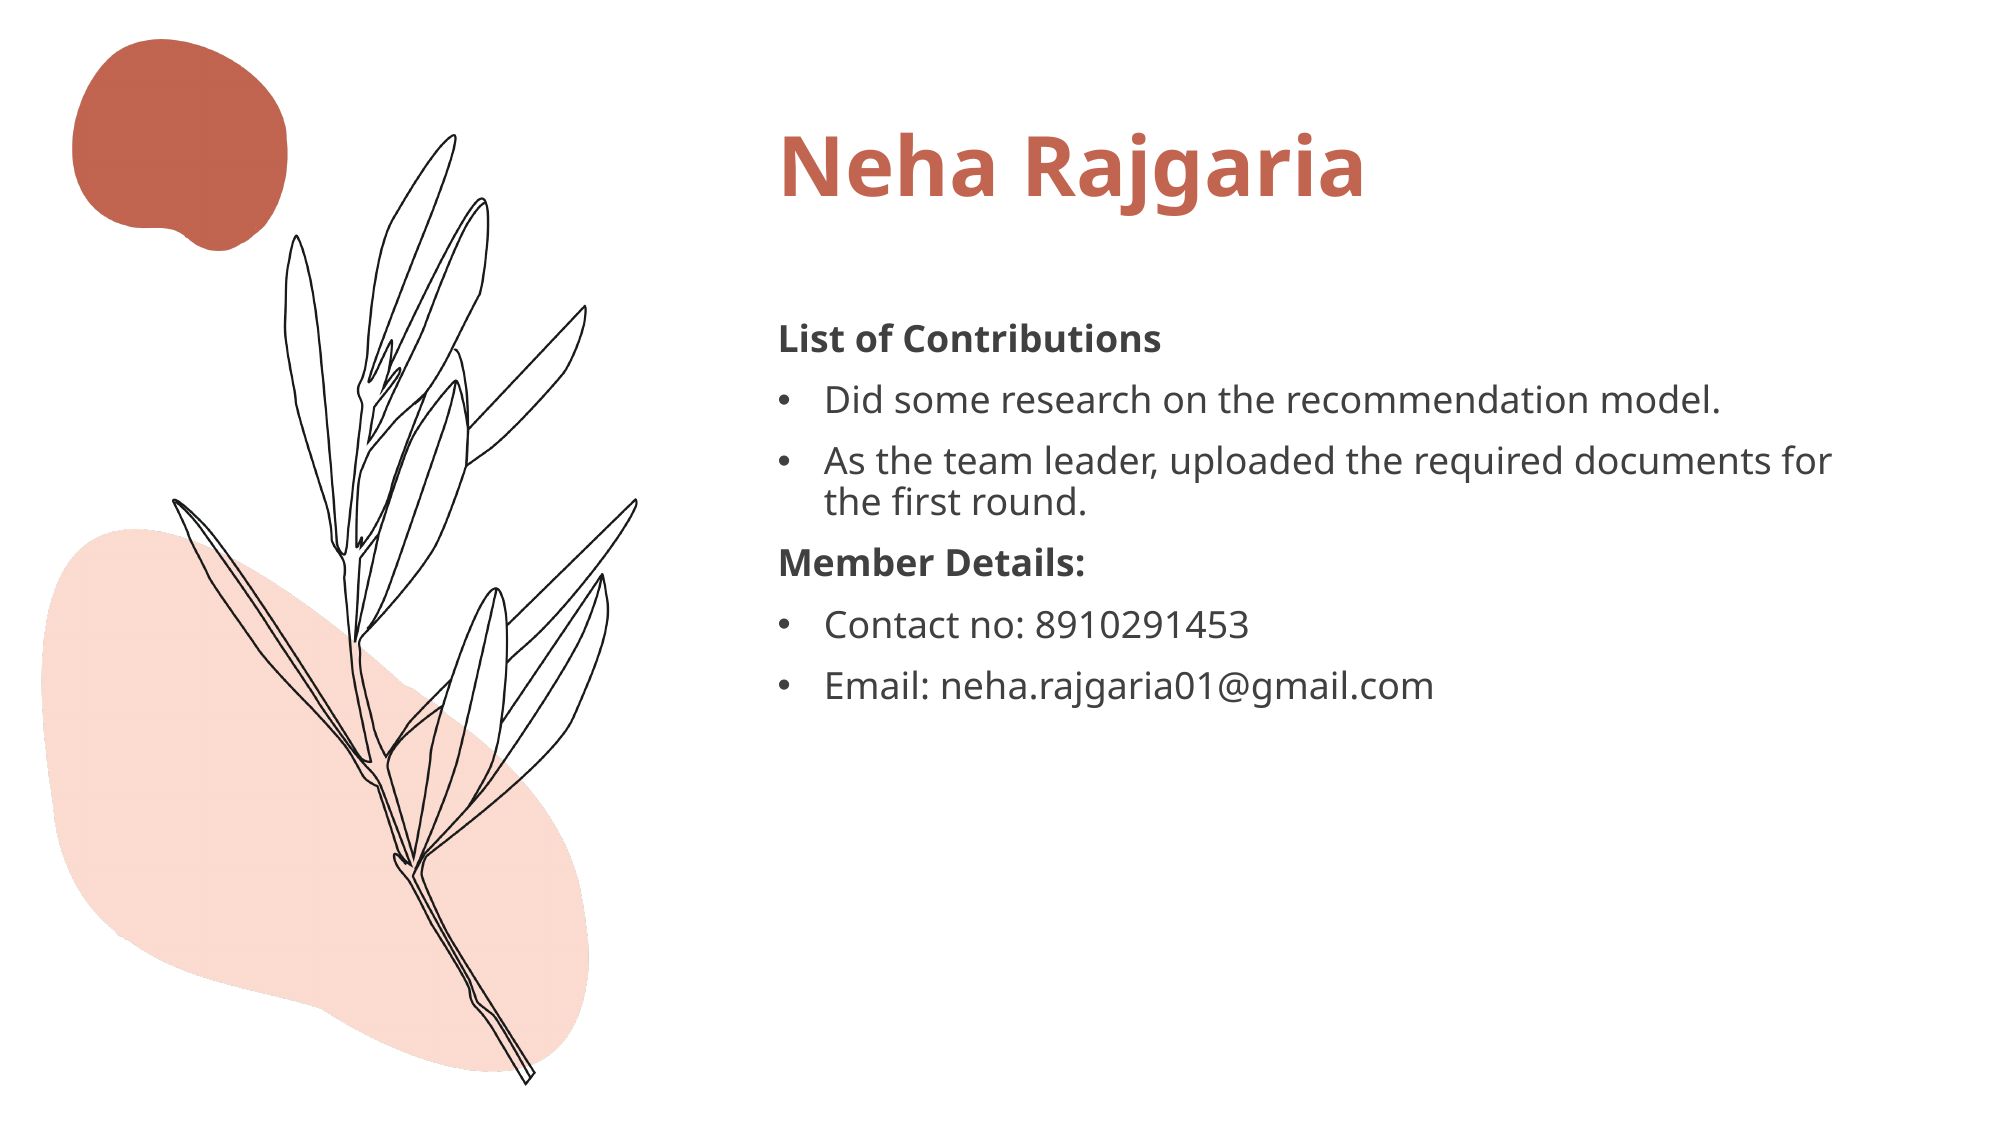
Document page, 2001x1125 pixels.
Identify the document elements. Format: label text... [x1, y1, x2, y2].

picture [41, 39, 638, 1086]
list List of Contributions Did some research on the recommendation model. As the team leader, uploaded the required documents for the first round. Member Details: Contact no: 8910291453 Email: neha.rajgaria01@gmail.com [762, 312, 1905, 850]
title Neha Rajgaria [762, 117, 1905, 312]
